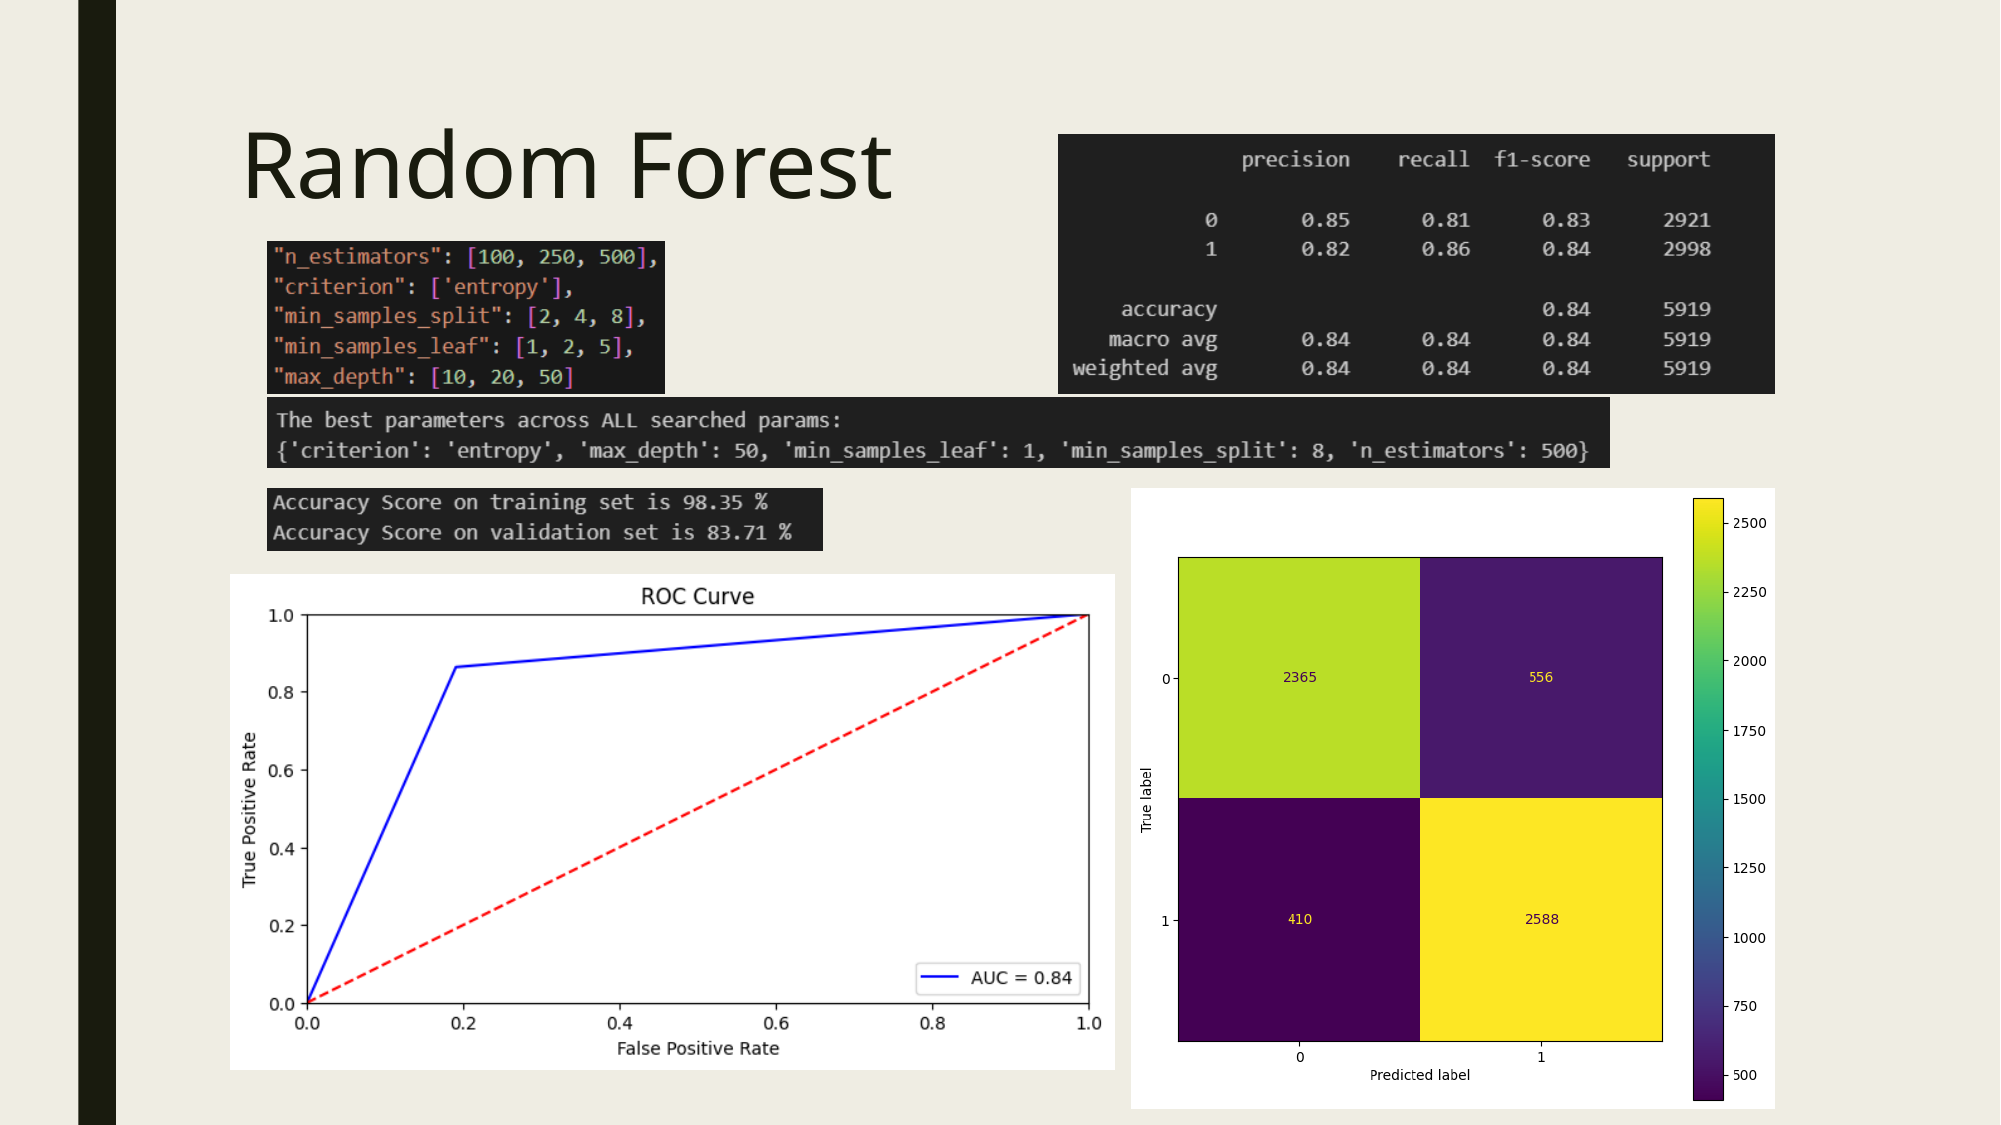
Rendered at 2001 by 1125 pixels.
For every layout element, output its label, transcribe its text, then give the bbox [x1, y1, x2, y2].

title Random Forest [225, 112, 1800, 357]
picture [267, 241, 665, 394]
picture [230, 574, 1115, 1070]
picture [1131, 488, 1775, 1109]
picture [267, 488, 823, 551]
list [1058, 134, 1775, 394]
picture [267, 397, 1610, 468]
